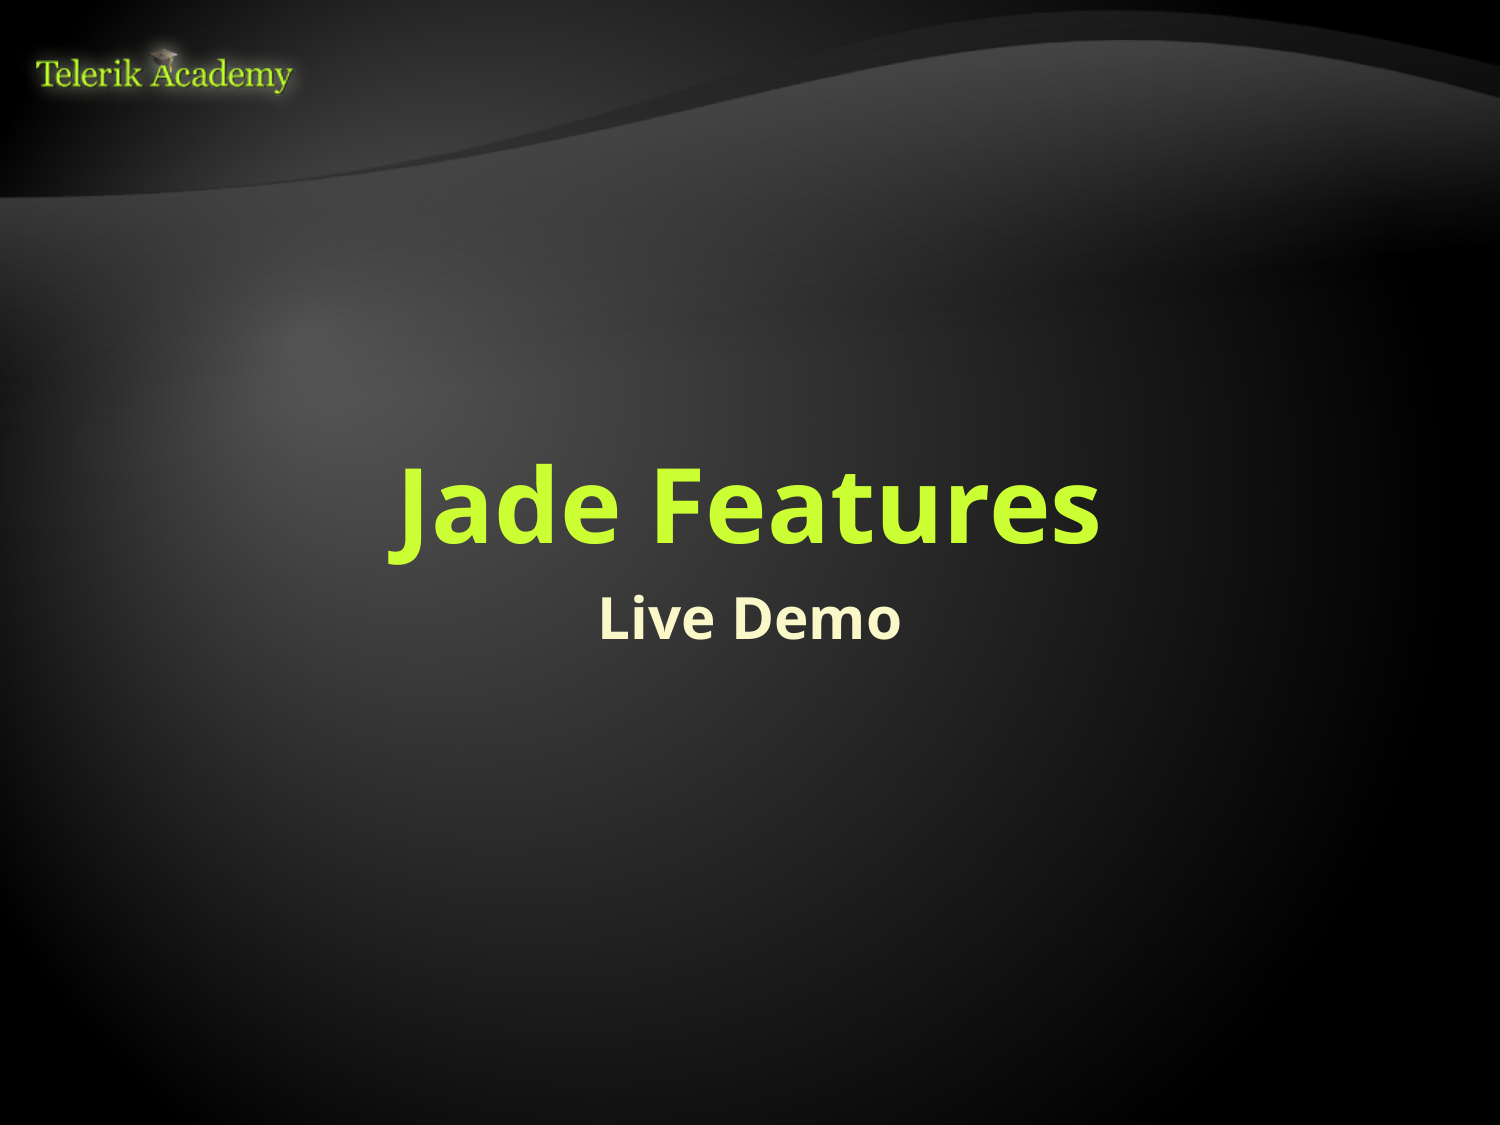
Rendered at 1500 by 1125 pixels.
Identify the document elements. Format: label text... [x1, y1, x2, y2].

picture [0, 0, 1500, 1125]
title Jade Features [99, 450, 1400, 563]
subtitle Live Demo [99, 569, 1400, 663]
